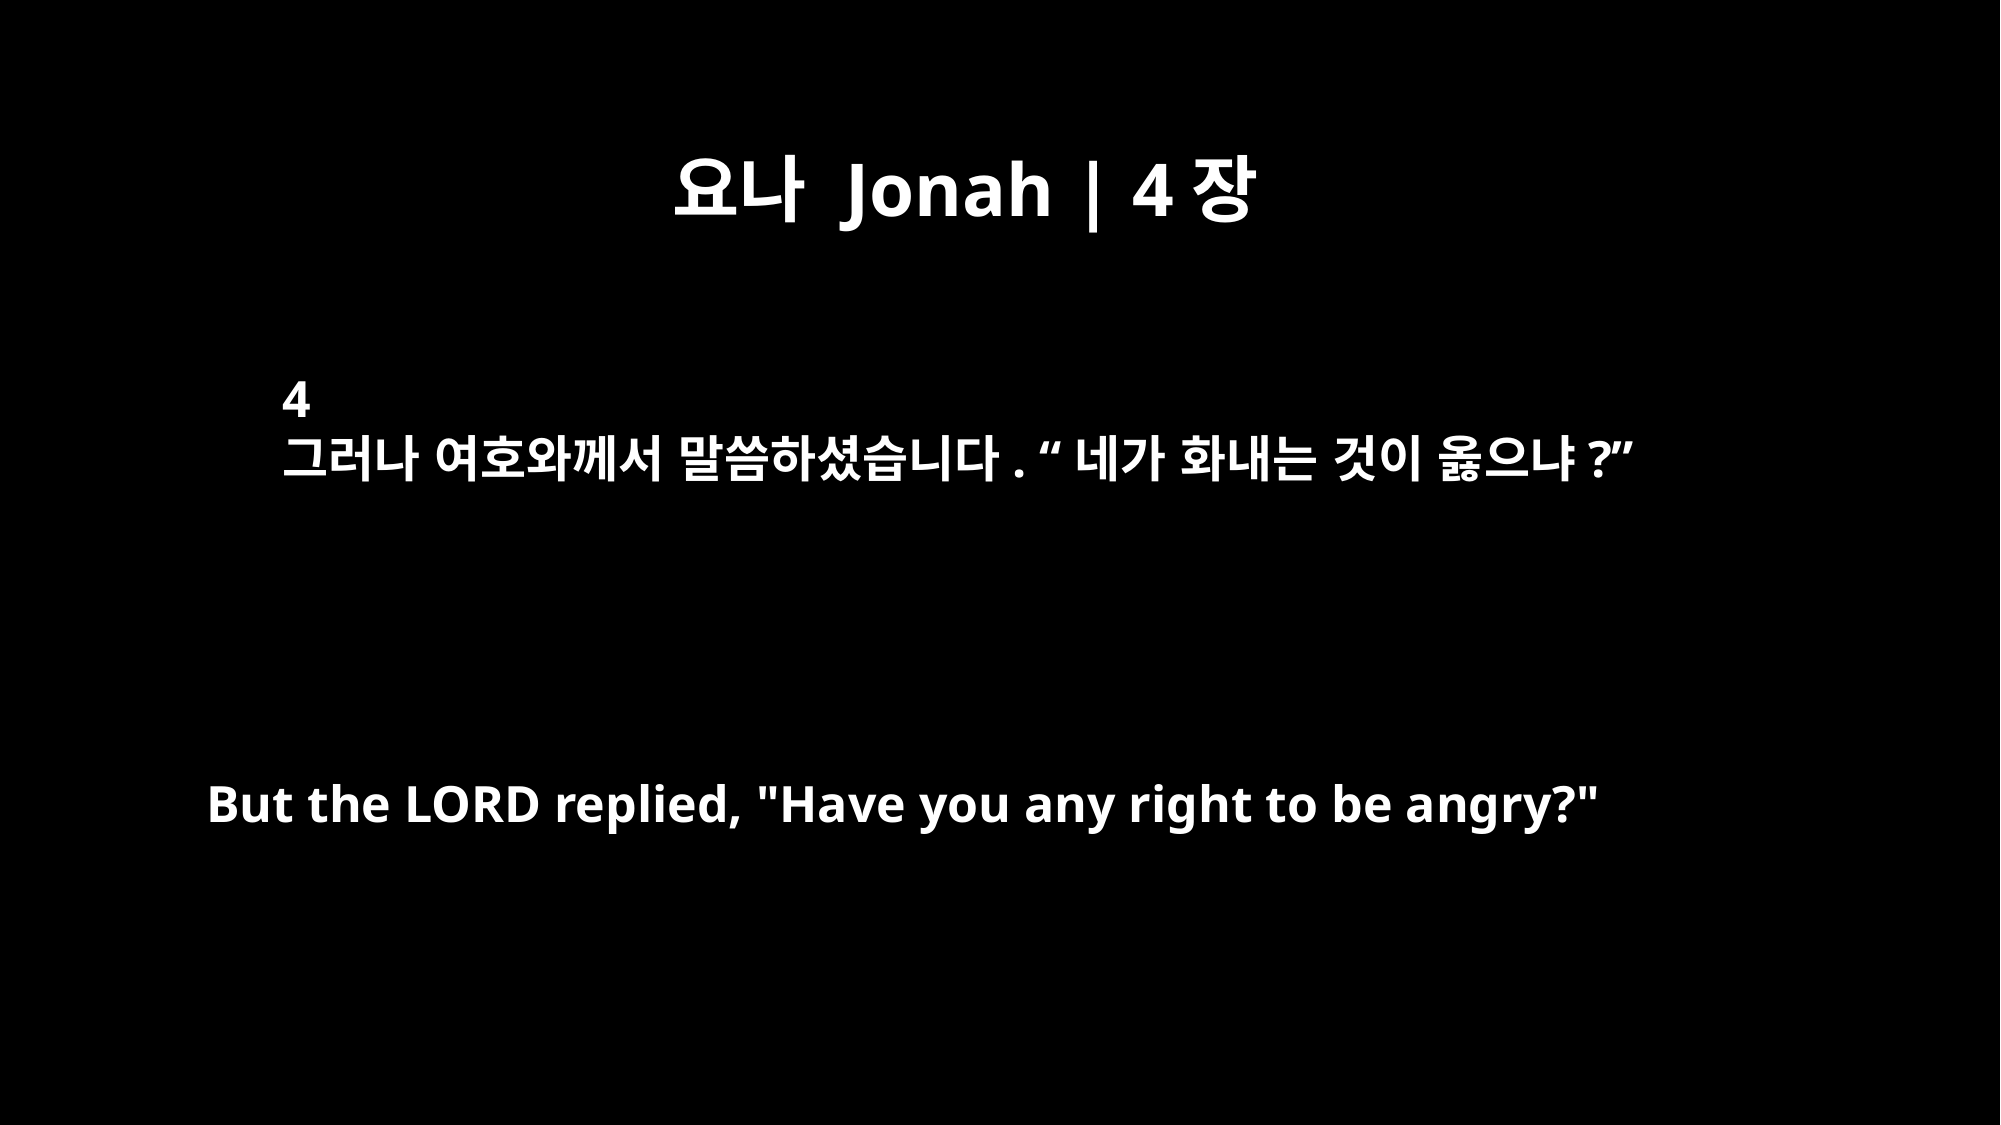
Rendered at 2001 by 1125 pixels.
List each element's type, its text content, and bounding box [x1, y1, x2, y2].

text_box 요나 Jonah | 4장 [657, 136, 1275, 239]
text_box But the LORD replied, "Have you any right to be angry?" [191, 764, 1616, 840]
text_box 4 그러나 여호와께서 말씀하셨습니다. “네가 화내는 것이 옳으냐?” [267, 359, 1650, 495]
